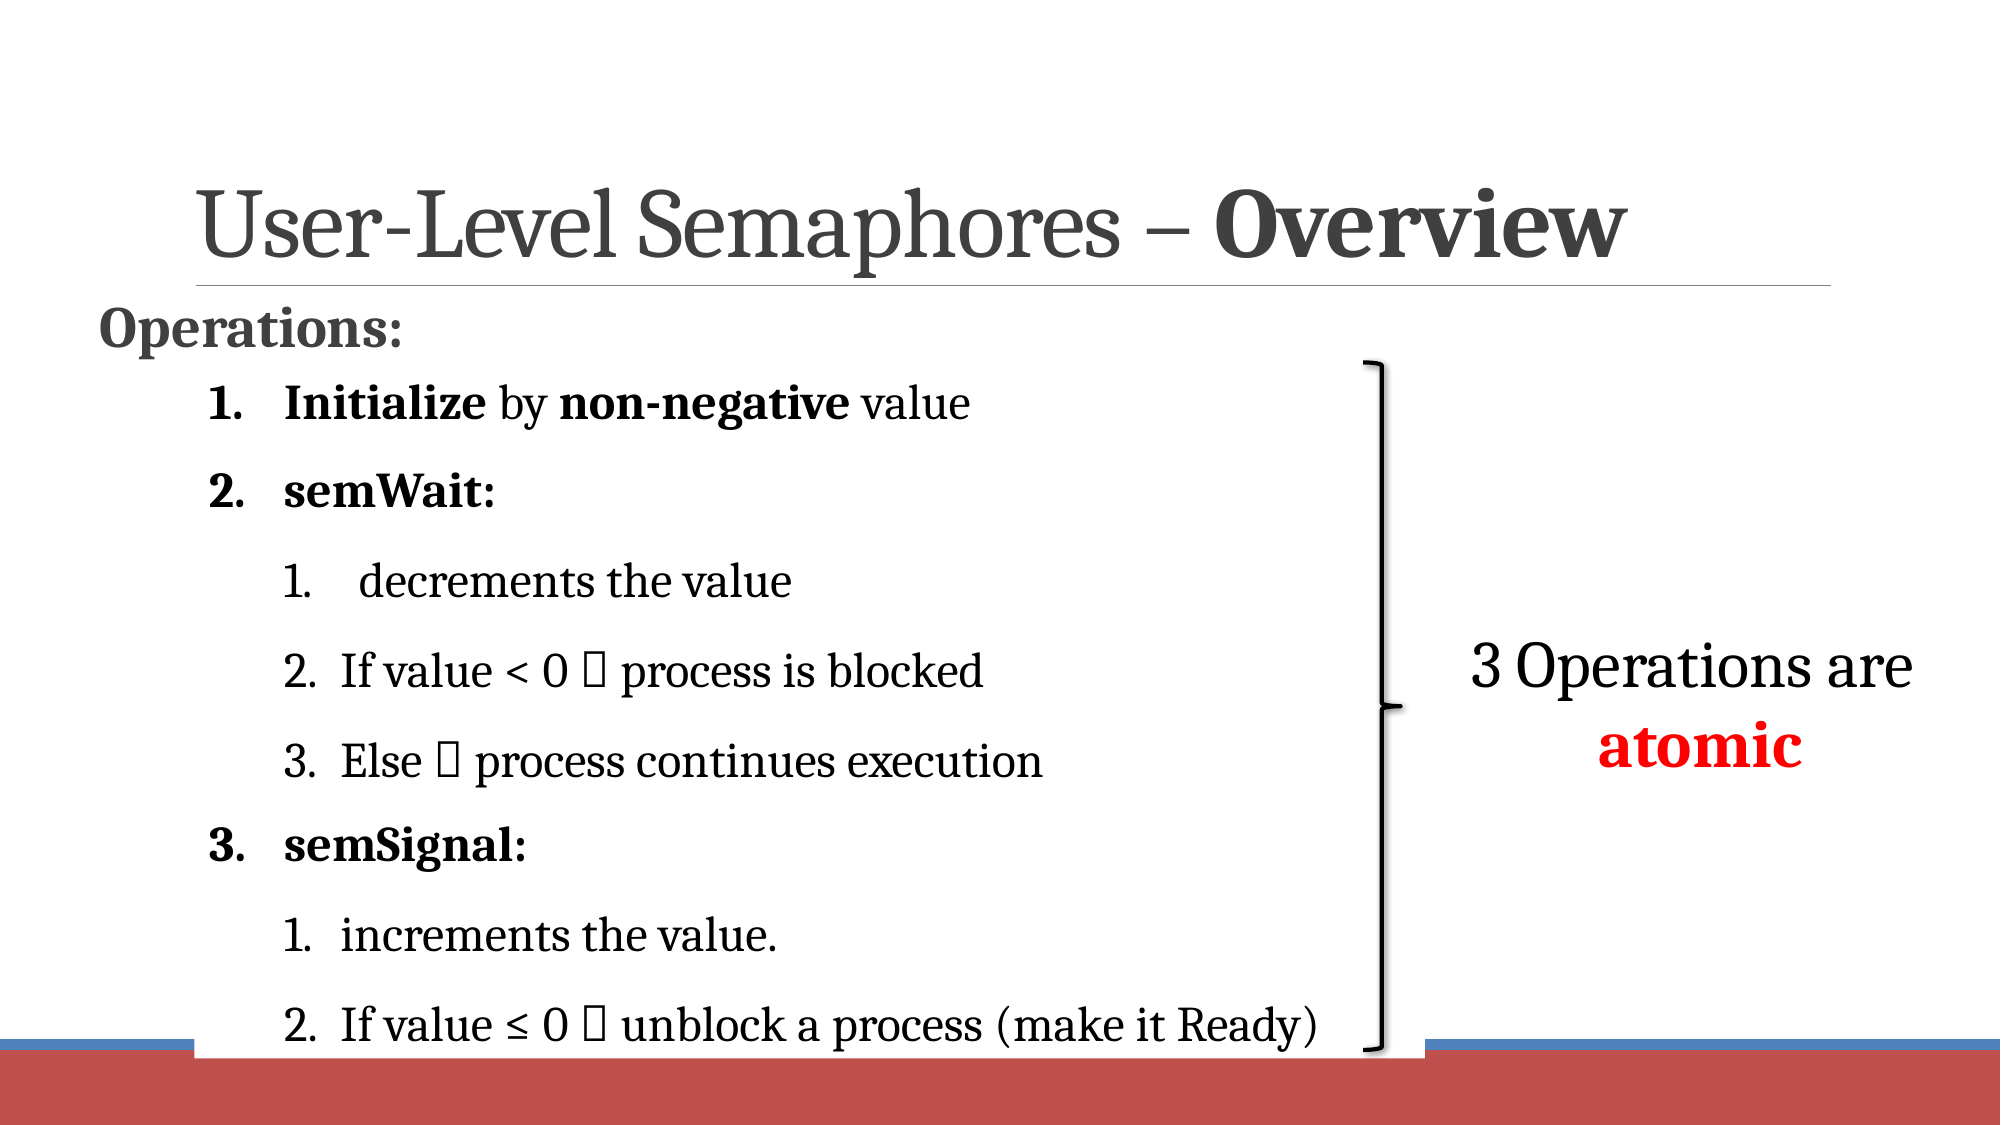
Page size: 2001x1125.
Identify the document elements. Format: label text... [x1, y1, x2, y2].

text_box Initialize by non-negative value [194, 362, 1138, 438]
title User-Level Semaphores – Overview [180, 47, 1830, 285]
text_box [1362, 361, 1976, 1051]
text_box semSignal: increments the value. If value ≤ 0  unblock a process (make it Ready) [194, 803, 1365, 1059]
list Operations: [99, 290, 664, 388]
text_box semWait: decrements the value If value < 0  process is blocked Else  process continues execution [194, 450, 1113, 803]
